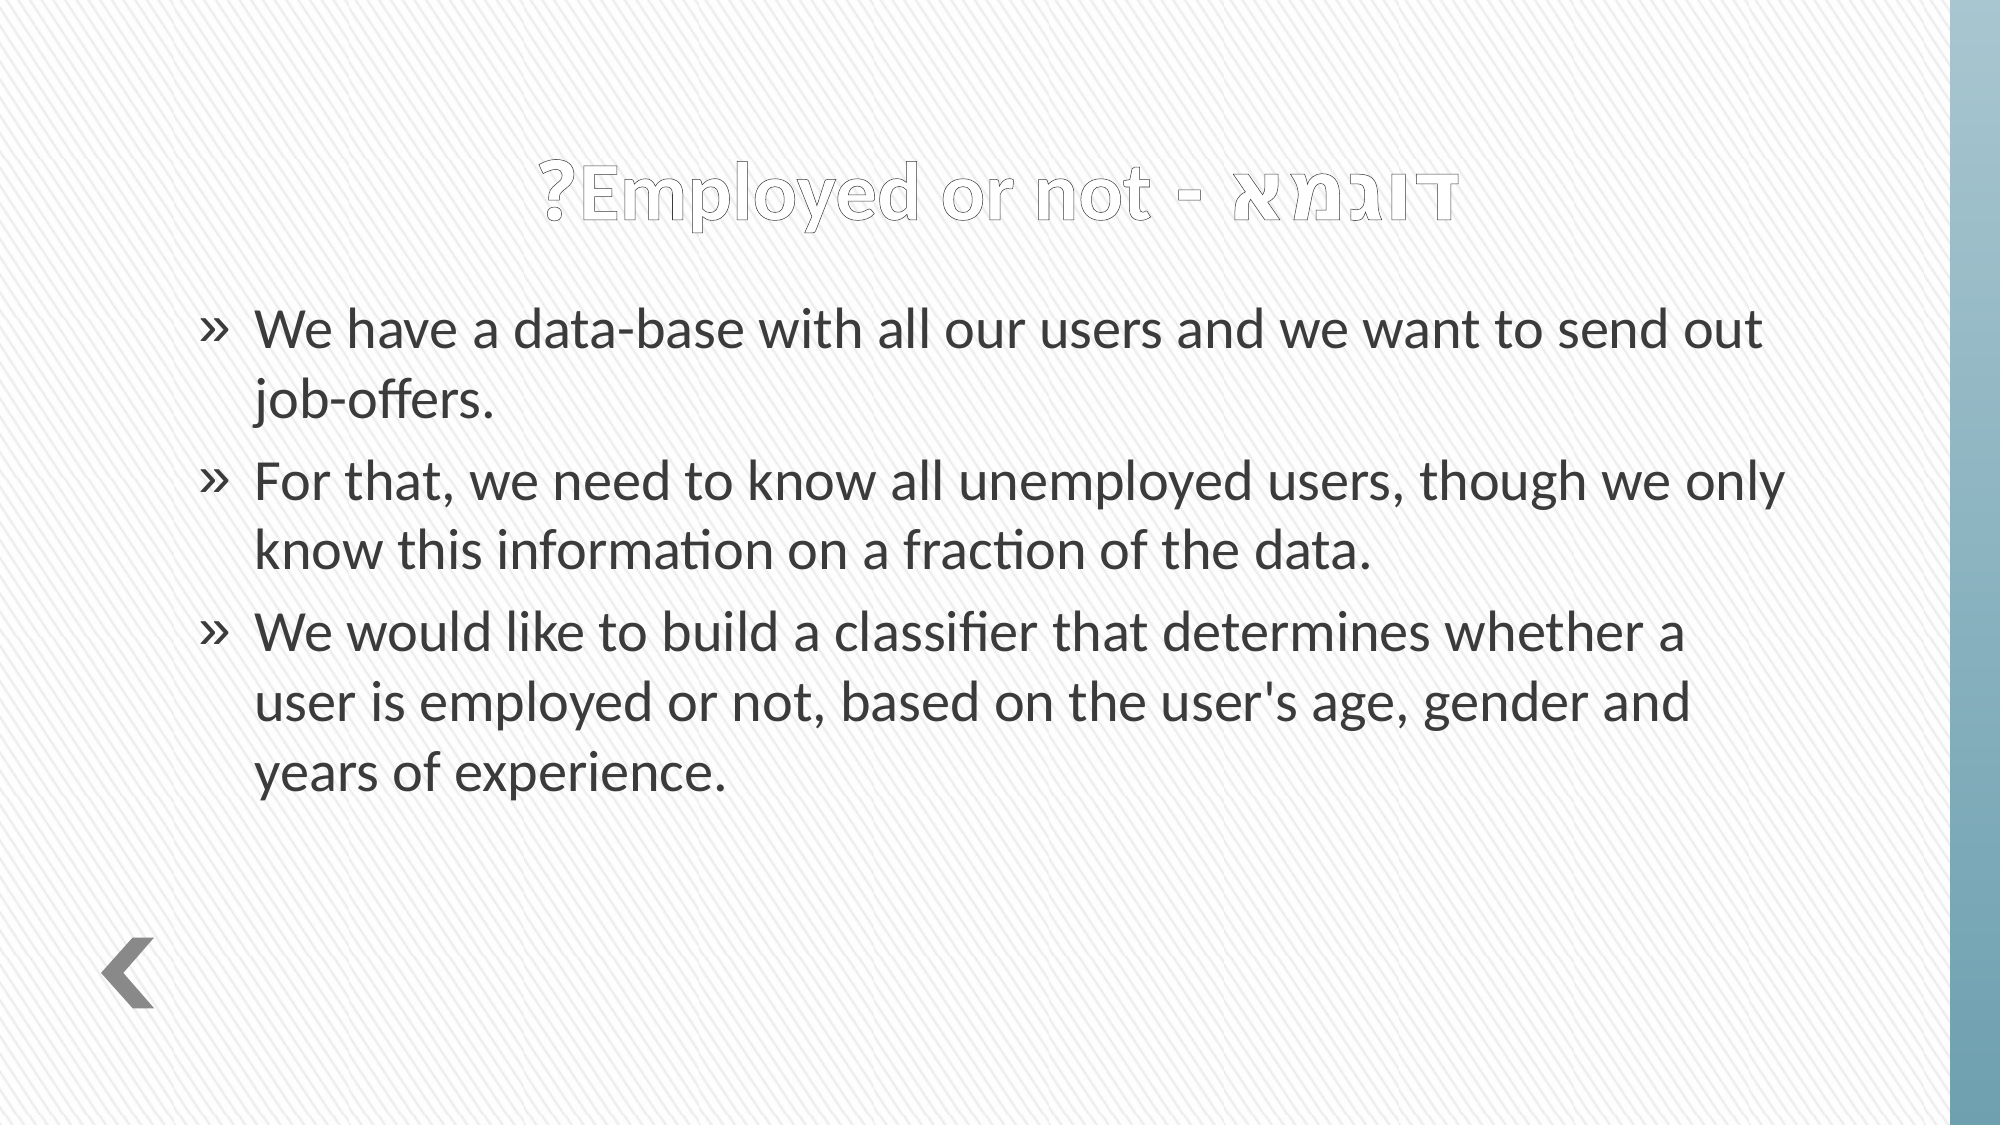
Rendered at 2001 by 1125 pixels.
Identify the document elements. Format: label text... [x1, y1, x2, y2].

list We have a data-base with all our users and we want to send out job-offers. For that, we need to know all unemployed users, though we only know this information on a fraction of the data. We would like to build a classifier that determines whether a user is employed or not, based on the user's age, gender and years of experience. [183, 282, 1817, 1008]
title דוגמא - Employed or not? [380, 117, 1477, 244]
